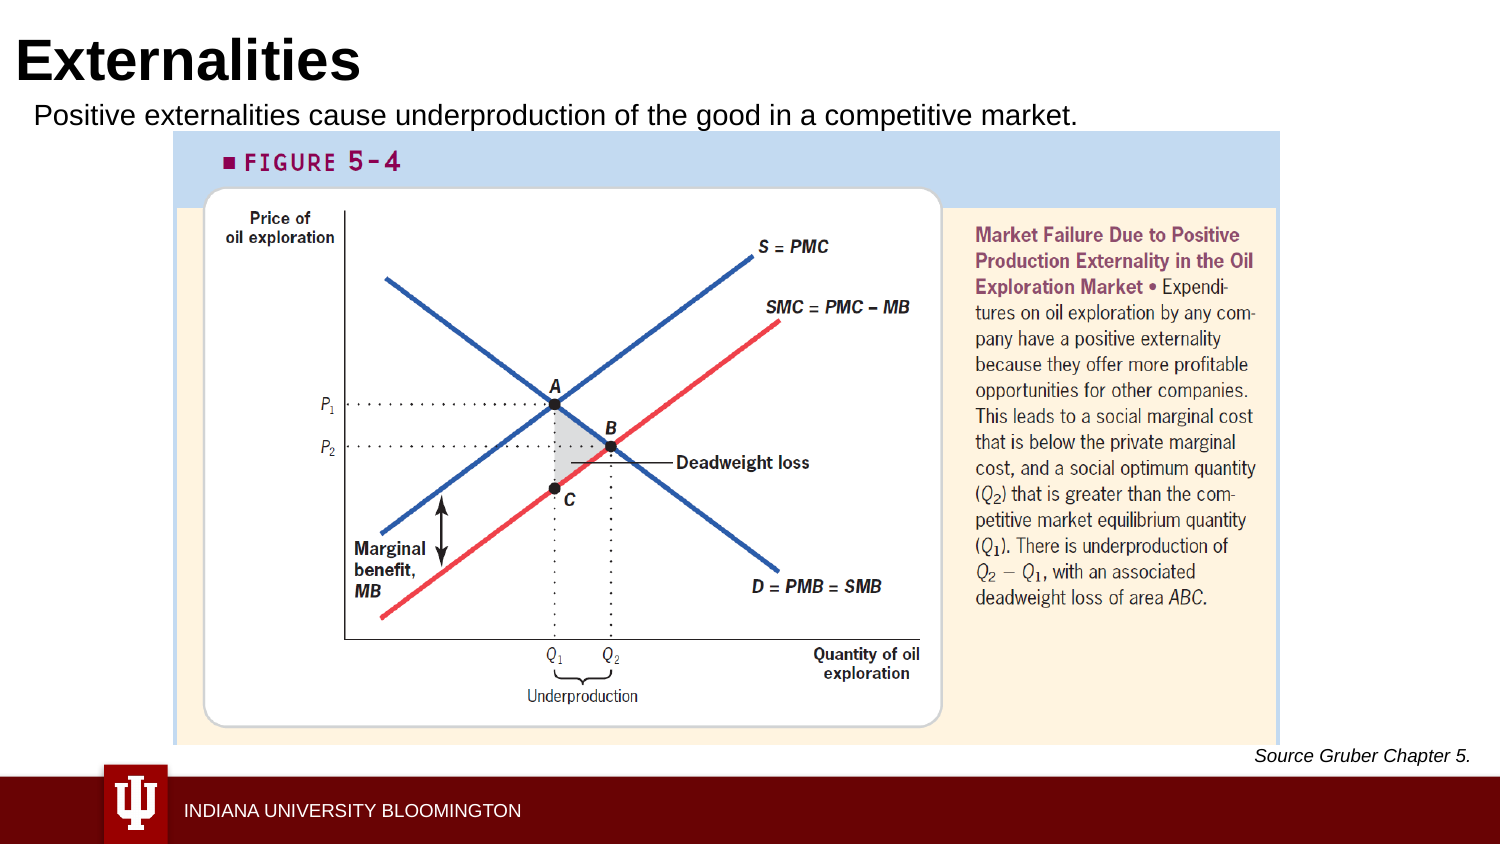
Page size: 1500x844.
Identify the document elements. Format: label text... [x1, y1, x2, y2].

picture [172, 130, 1281, 746]
text_box Source Gruber Chapter 5. [726, 736, 1492, 774]
text_box Positive externalities cause underproduction of the good in a competitive market. [18, 89, 1408, 140]
title Externalities [0, 0, 1500, 115]
